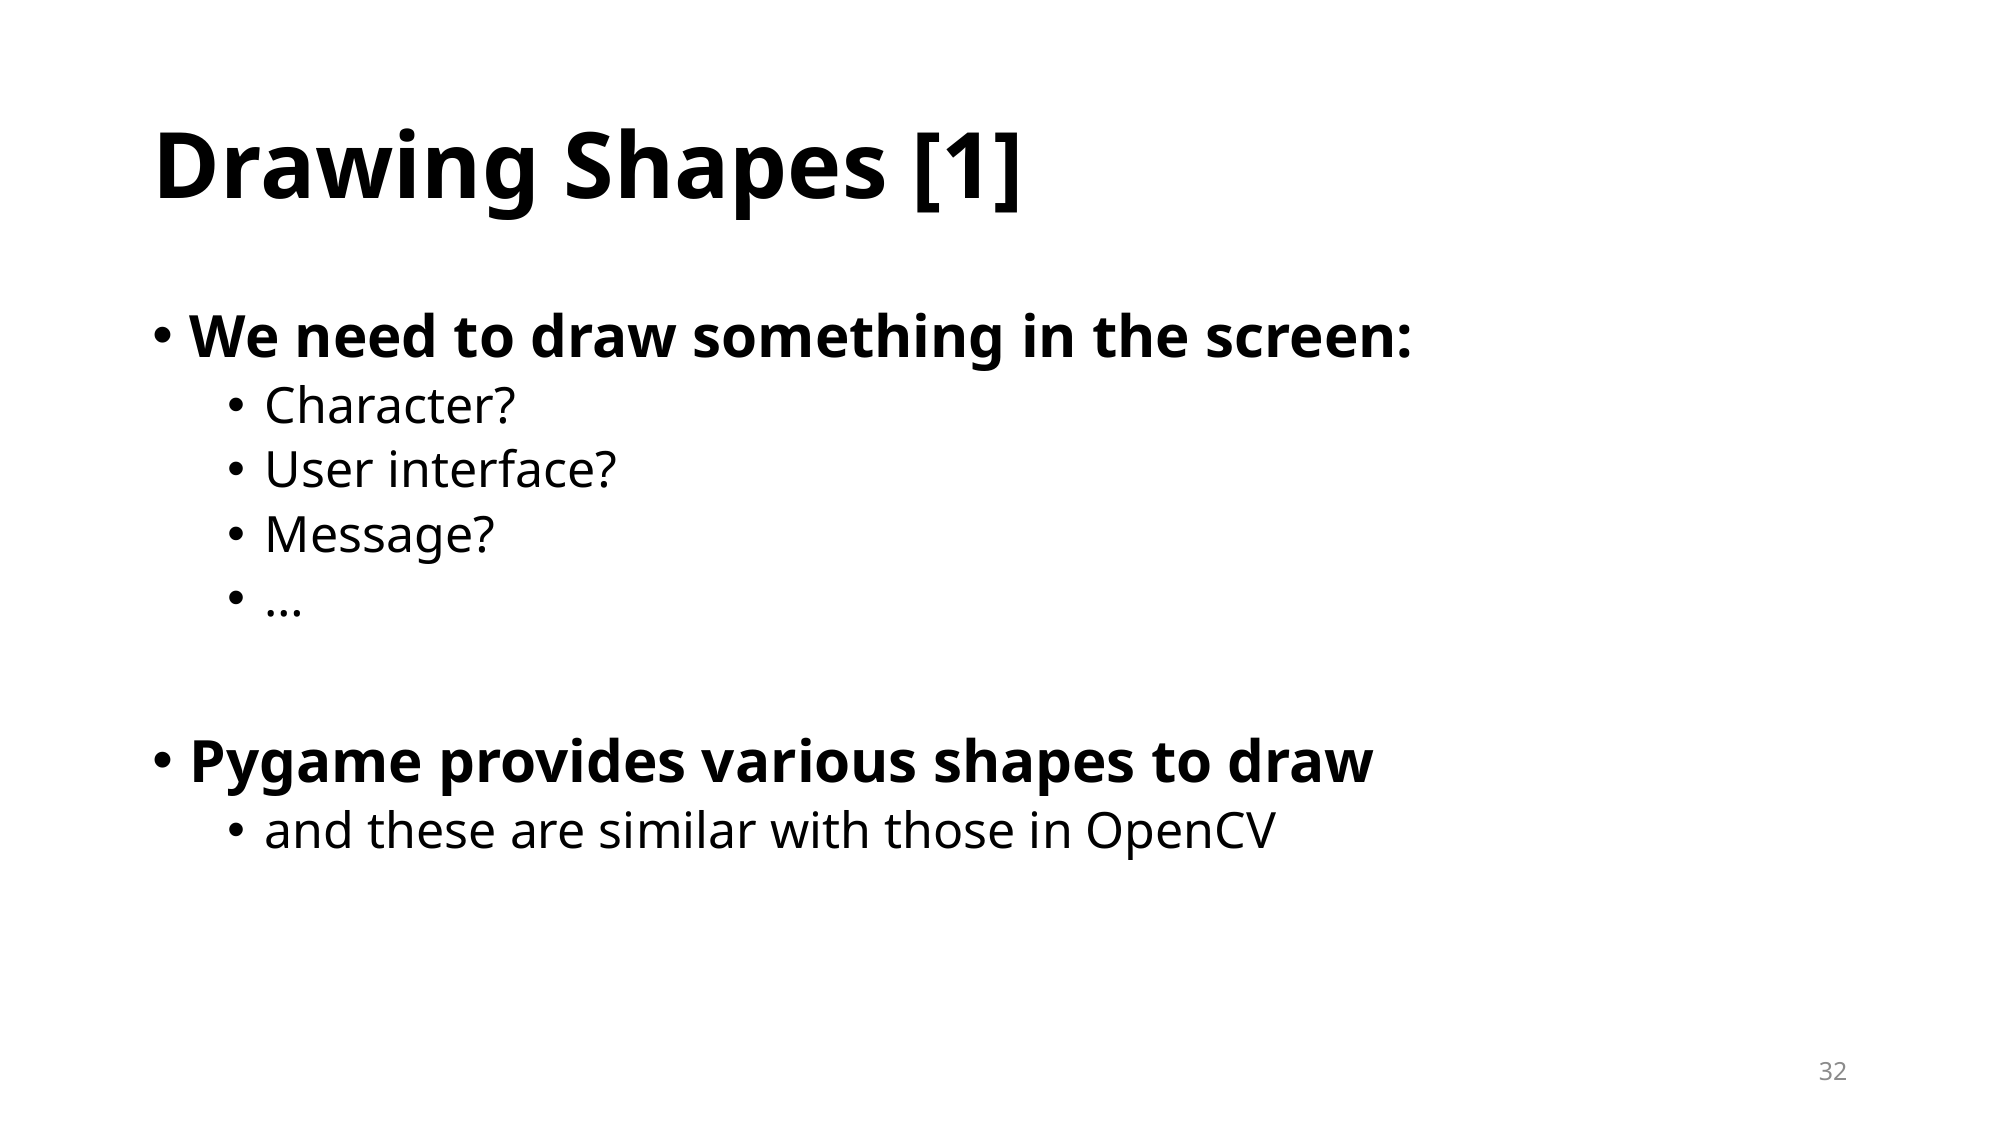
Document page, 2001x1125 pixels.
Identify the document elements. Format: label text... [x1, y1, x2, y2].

list We need to draw something in the screen: Character? User interface? Message? … Pygame provides various shapes to draw and these are similar with those in OpenCV [137, 299, 1863, 1014]
title Drawing Shapes [1] [137, 59, 1863, 278]
slide_number 32 [1412, 1042, 1863, 1103]
